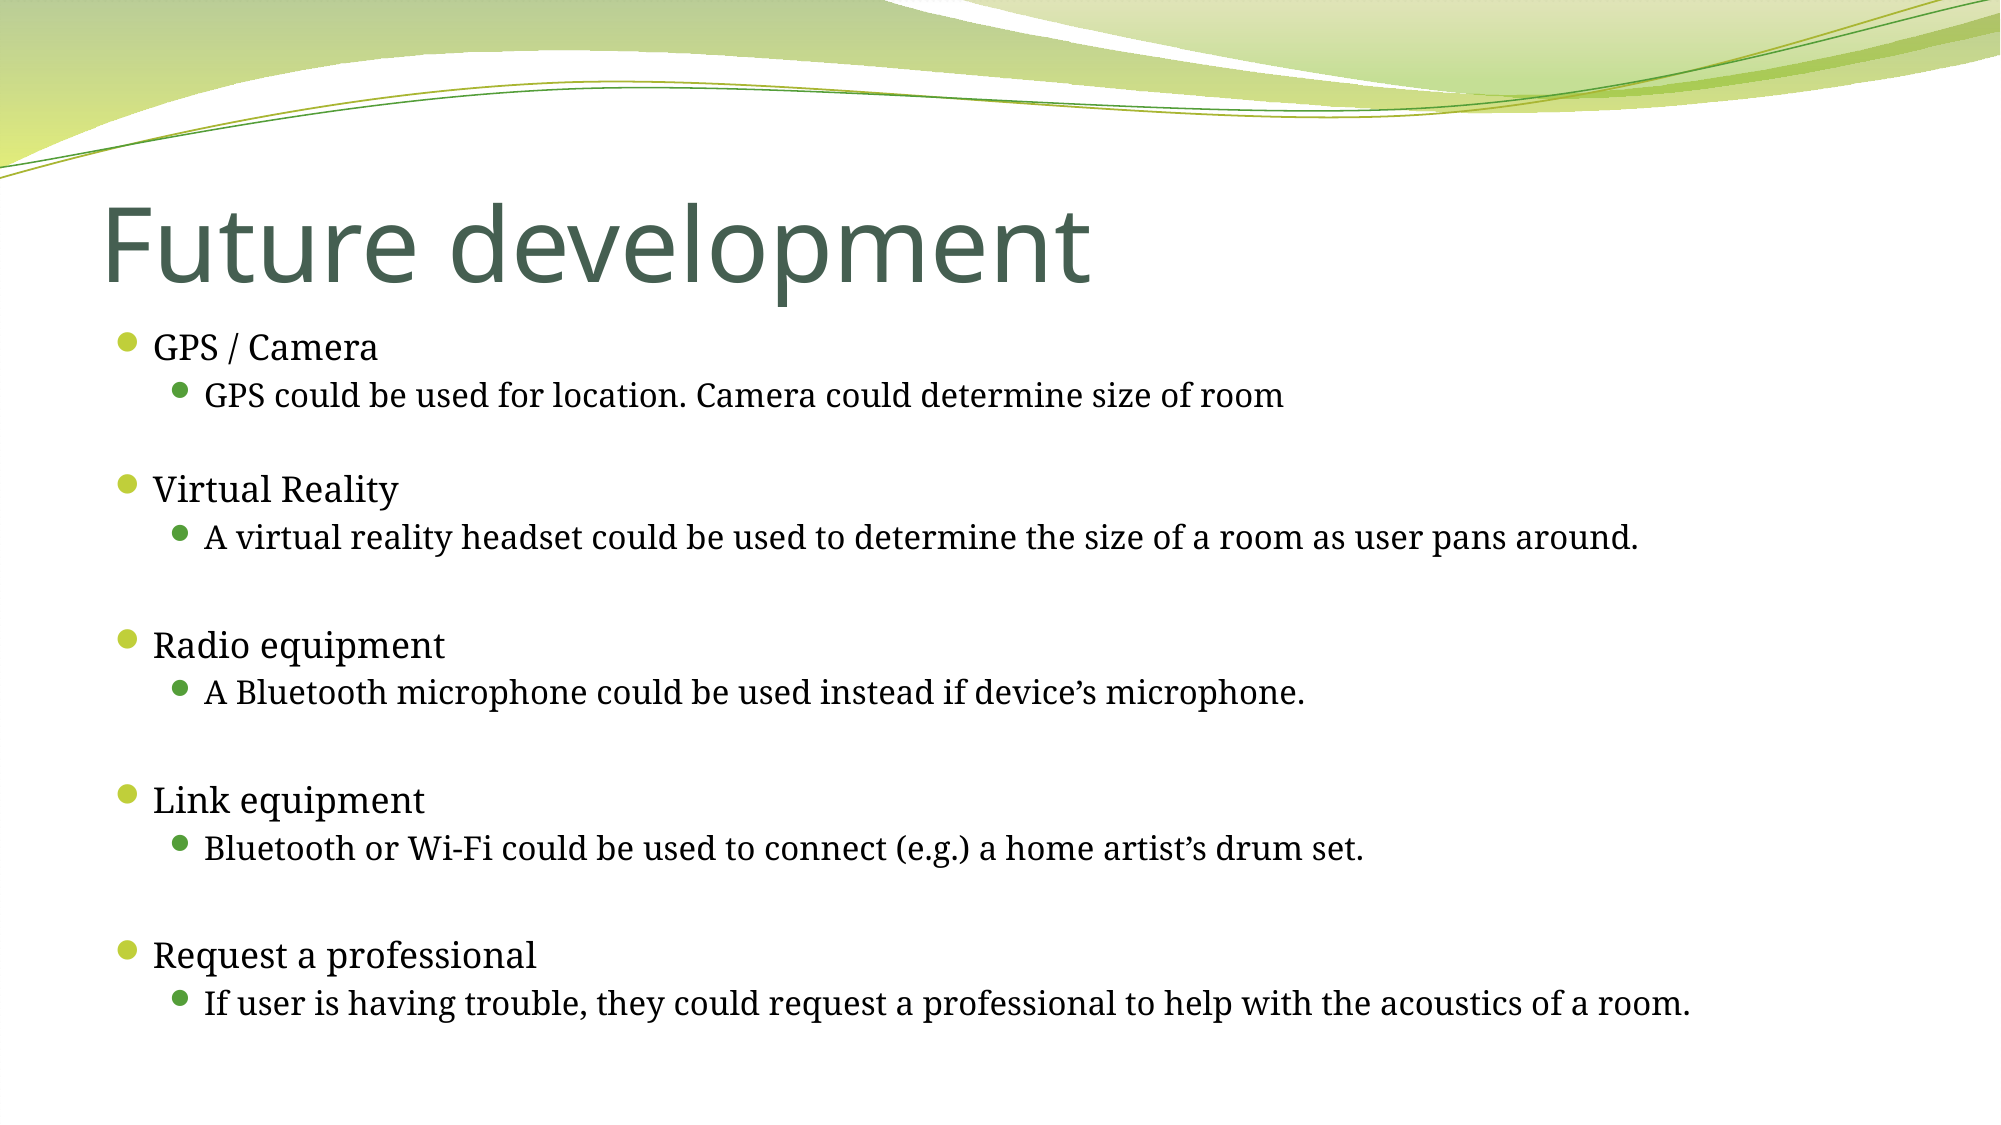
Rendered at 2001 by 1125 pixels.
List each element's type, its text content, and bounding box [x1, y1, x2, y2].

title Future development [99, 115, 1900, 303]
list GPS / Camera GPS could be used for location. Camera could determine size of room Virtual Reality A virtual reality headset could be used to determine the size of a room as user pans around. Radio equipment A Bluetooth microphone could be used instead if device’s microphone. Link equipment Bluetooth or Wi-Fi could be used to connect (e.g.) a home artist’s drum set. Request a professional If user is having trouble, they could request a professional to help with the acoustics of a room. [99, 317, 1900, 1038]
